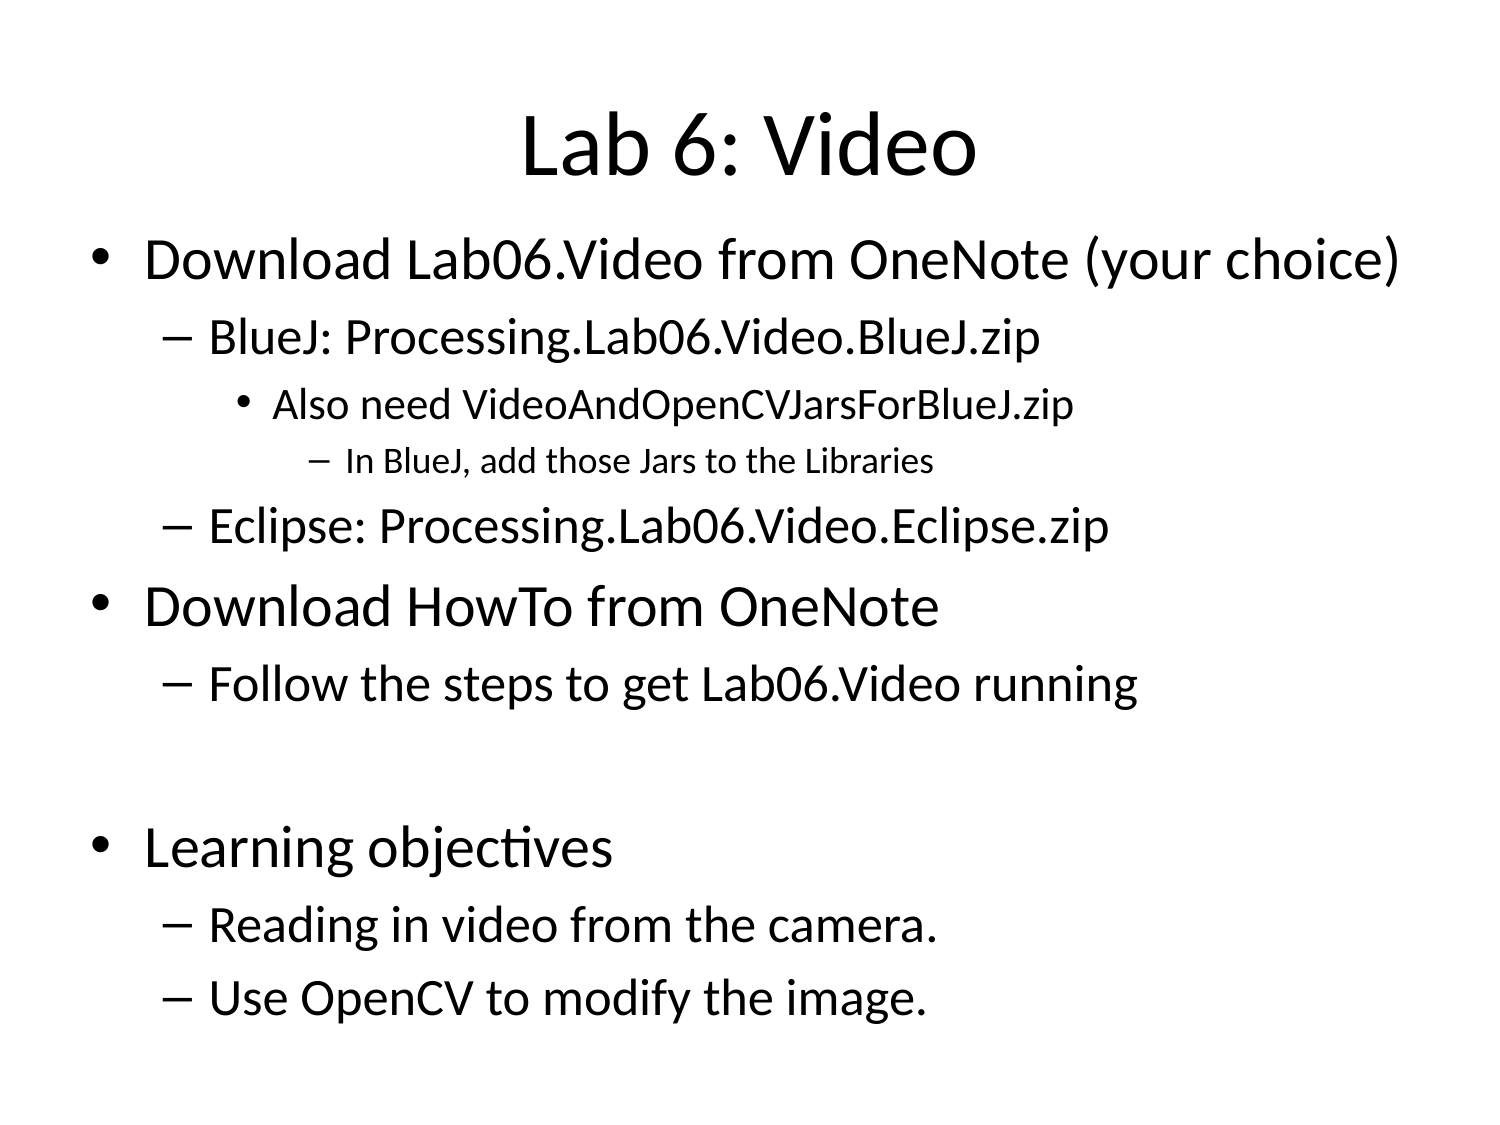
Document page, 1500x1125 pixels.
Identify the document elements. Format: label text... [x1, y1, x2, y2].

list Download Lab06.Video from OneNote (your choice) BlueJ: Processing.Lab06.Video.BlueJ.zip Also need VideoAndOpenCVJarsForBlueJ.zip In BlueJ, add those Jars to the Libraries Eclipse: Processing.Lab06.Video.Eclipse.zip Download HowTo from OneNote Follow the steps to get Lab06.Video running Learning objectives Reading in video from the camera. Use OpenCV to modify the image. [75, 212, 1425, 1088]
title Lab 6: Video [75, 45, 1425, 212]
